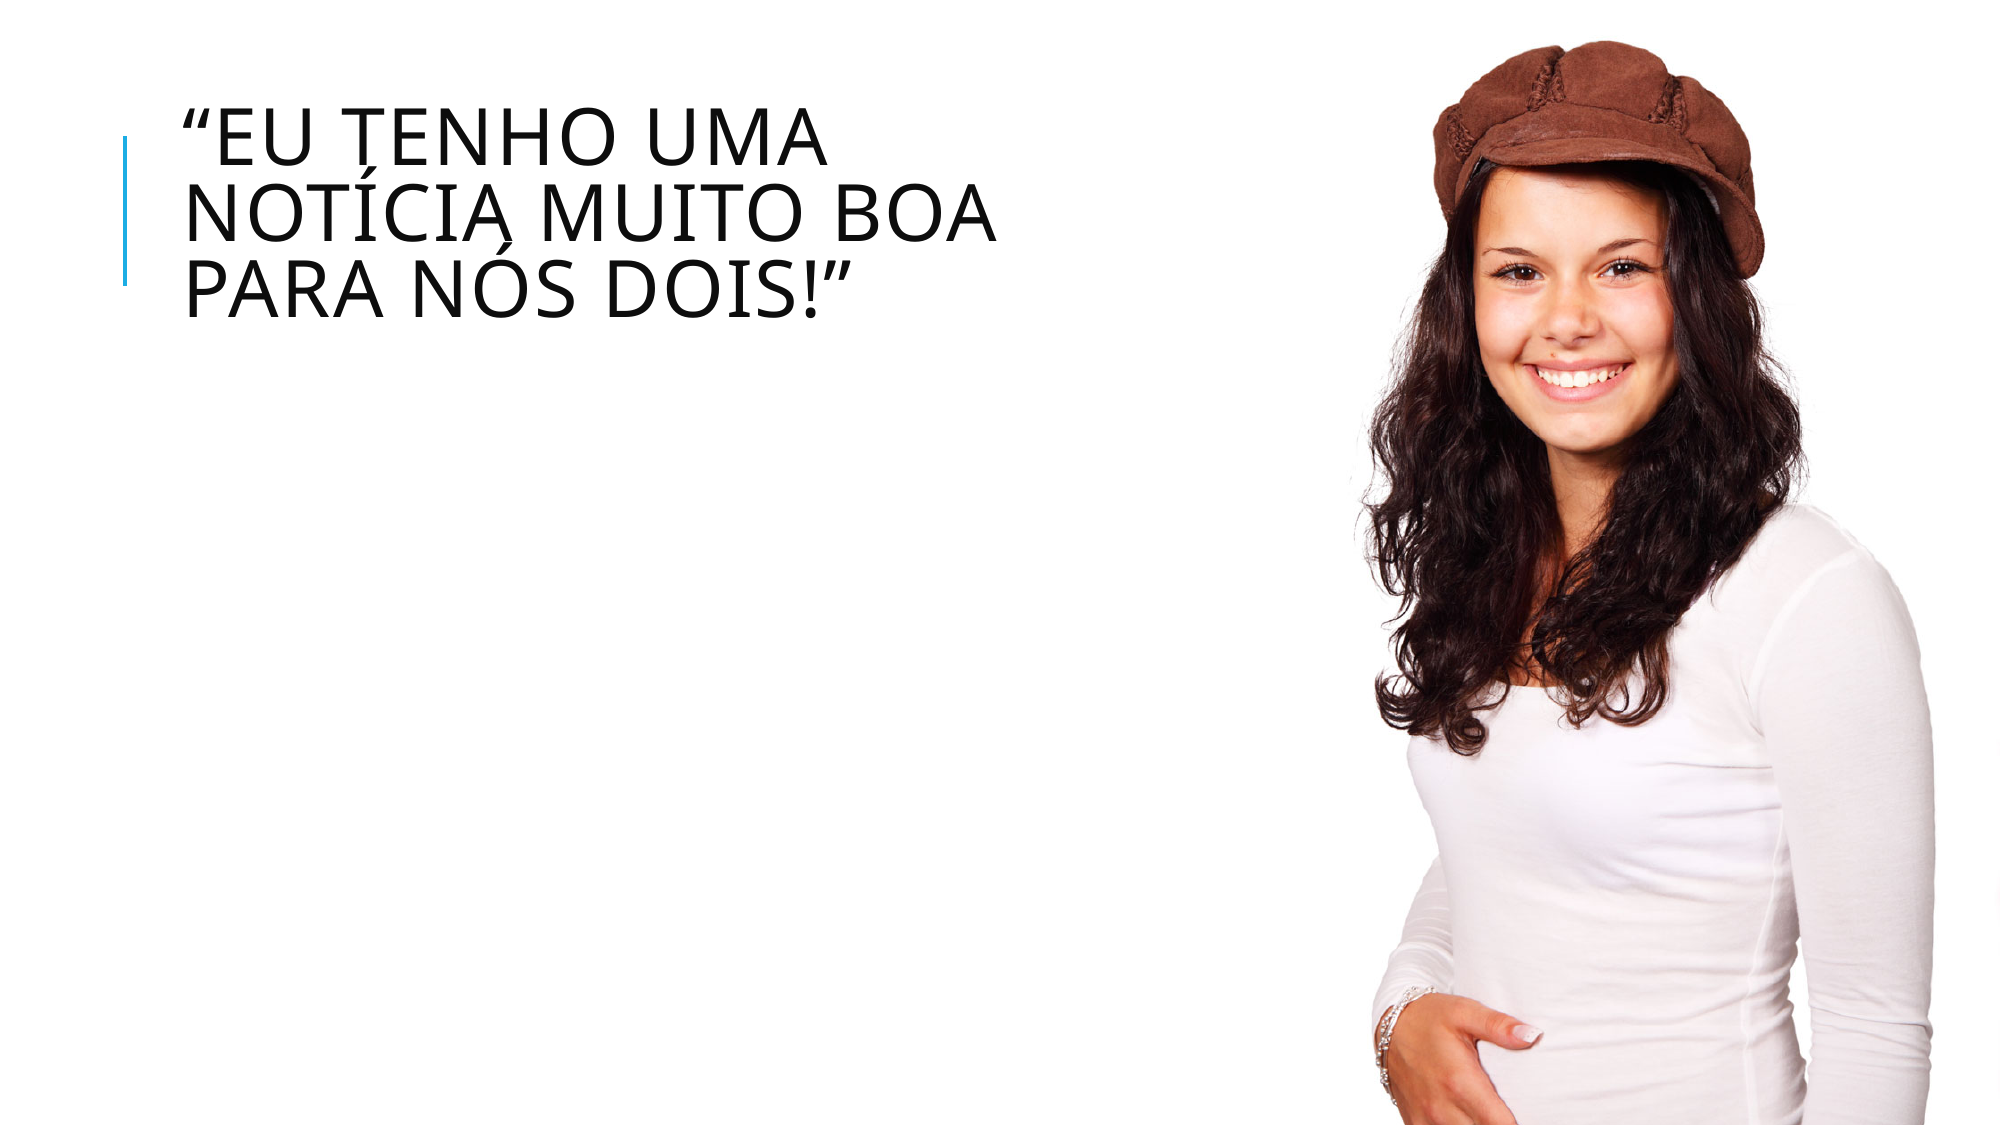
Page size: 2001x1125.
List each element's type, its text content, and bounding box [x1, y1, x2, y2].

picture [1238, 0, 2000, 1125]
title “Eu tenho uma notícia muito boa para nós dois!” [168, 96, 1164, 342]
